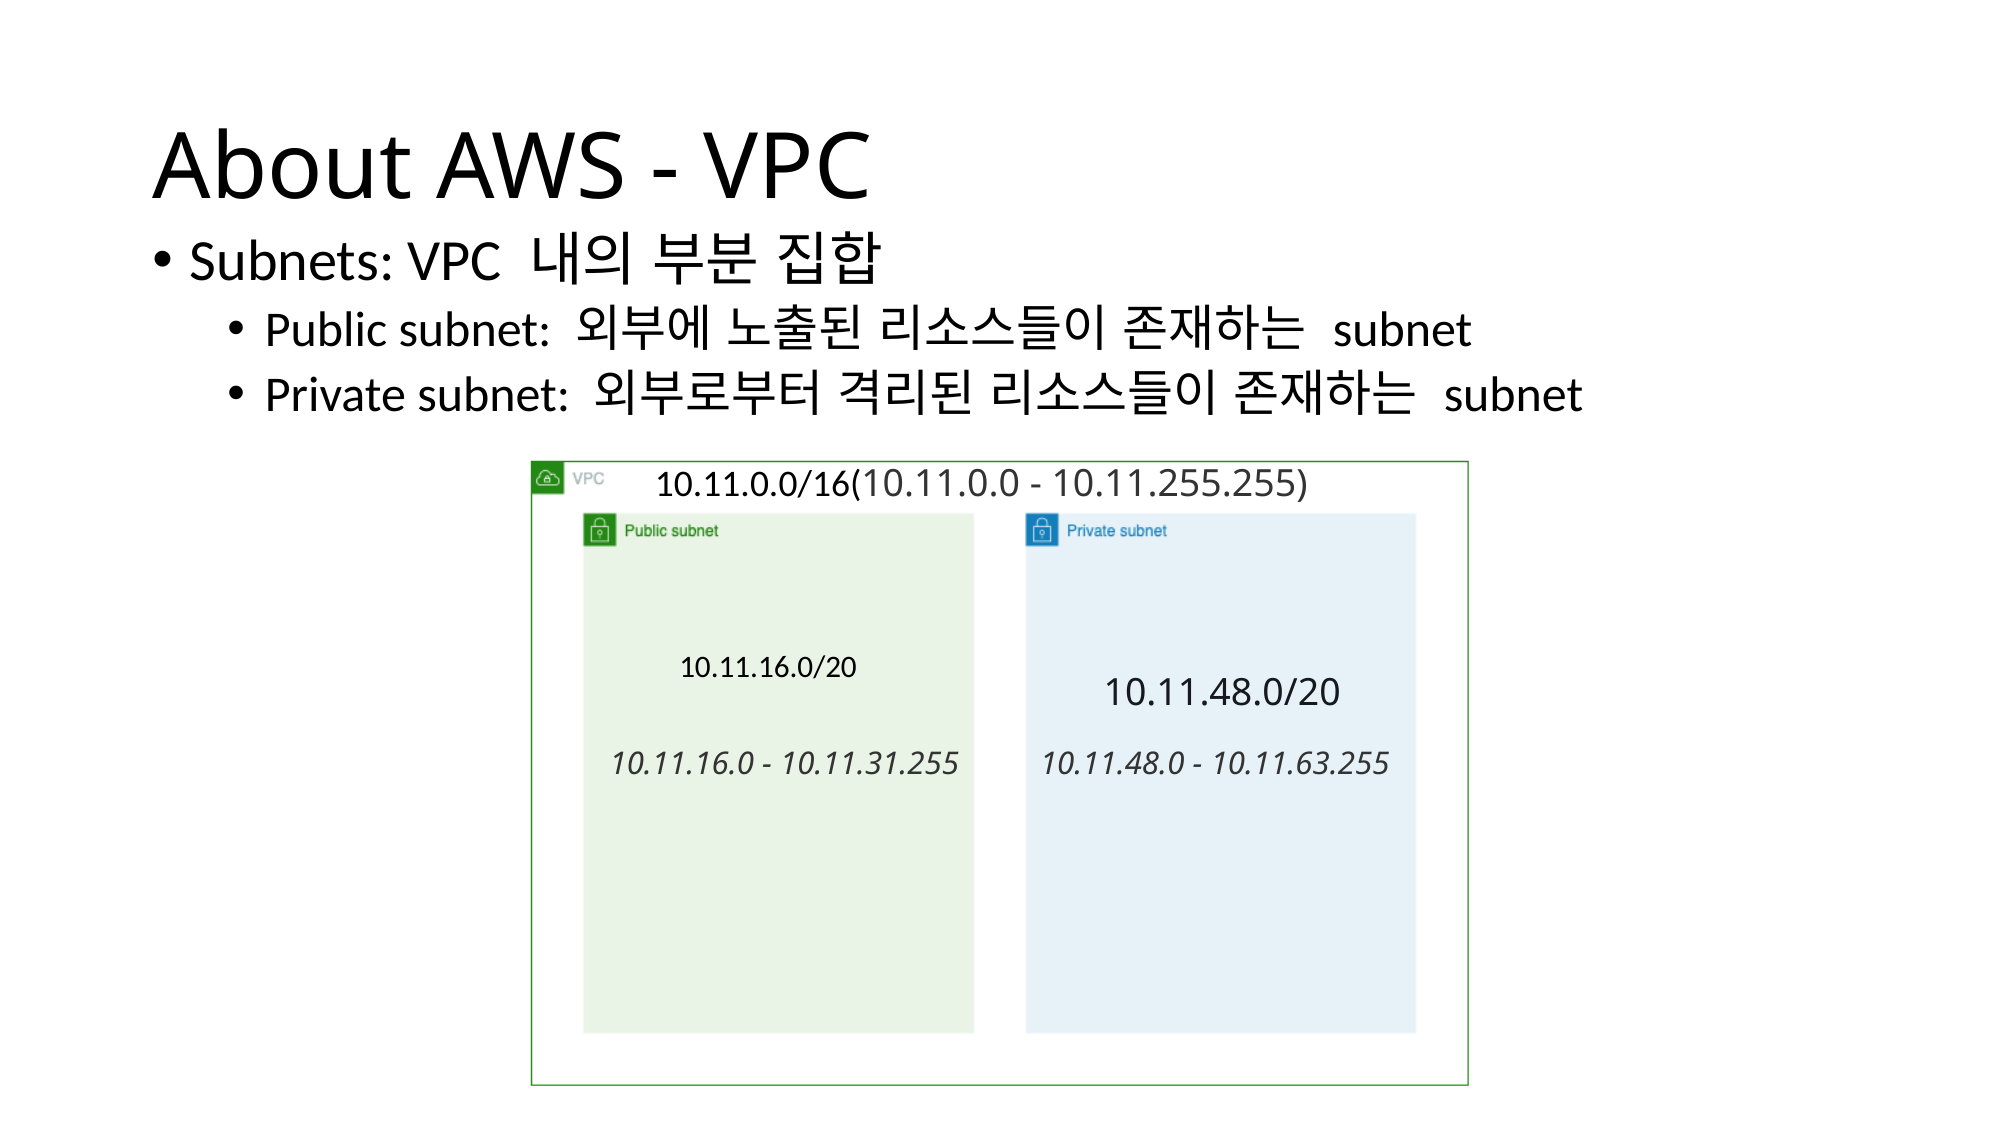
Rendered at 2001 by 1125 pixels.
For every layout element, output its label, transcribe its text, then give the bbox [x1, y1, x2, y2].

picture [492, 422, 1508, 1125]
list Subnets: VPC 내의 부분 집합 Public subnet: 외부에 노출된 리소스들이 존재하는 subnet Private subnet: 외부로부터 격리된 리소스들이 존재하는 subnet [137, 141, 1863, 856]
title About AWS - VPC [137, 59, 1863, 141]
